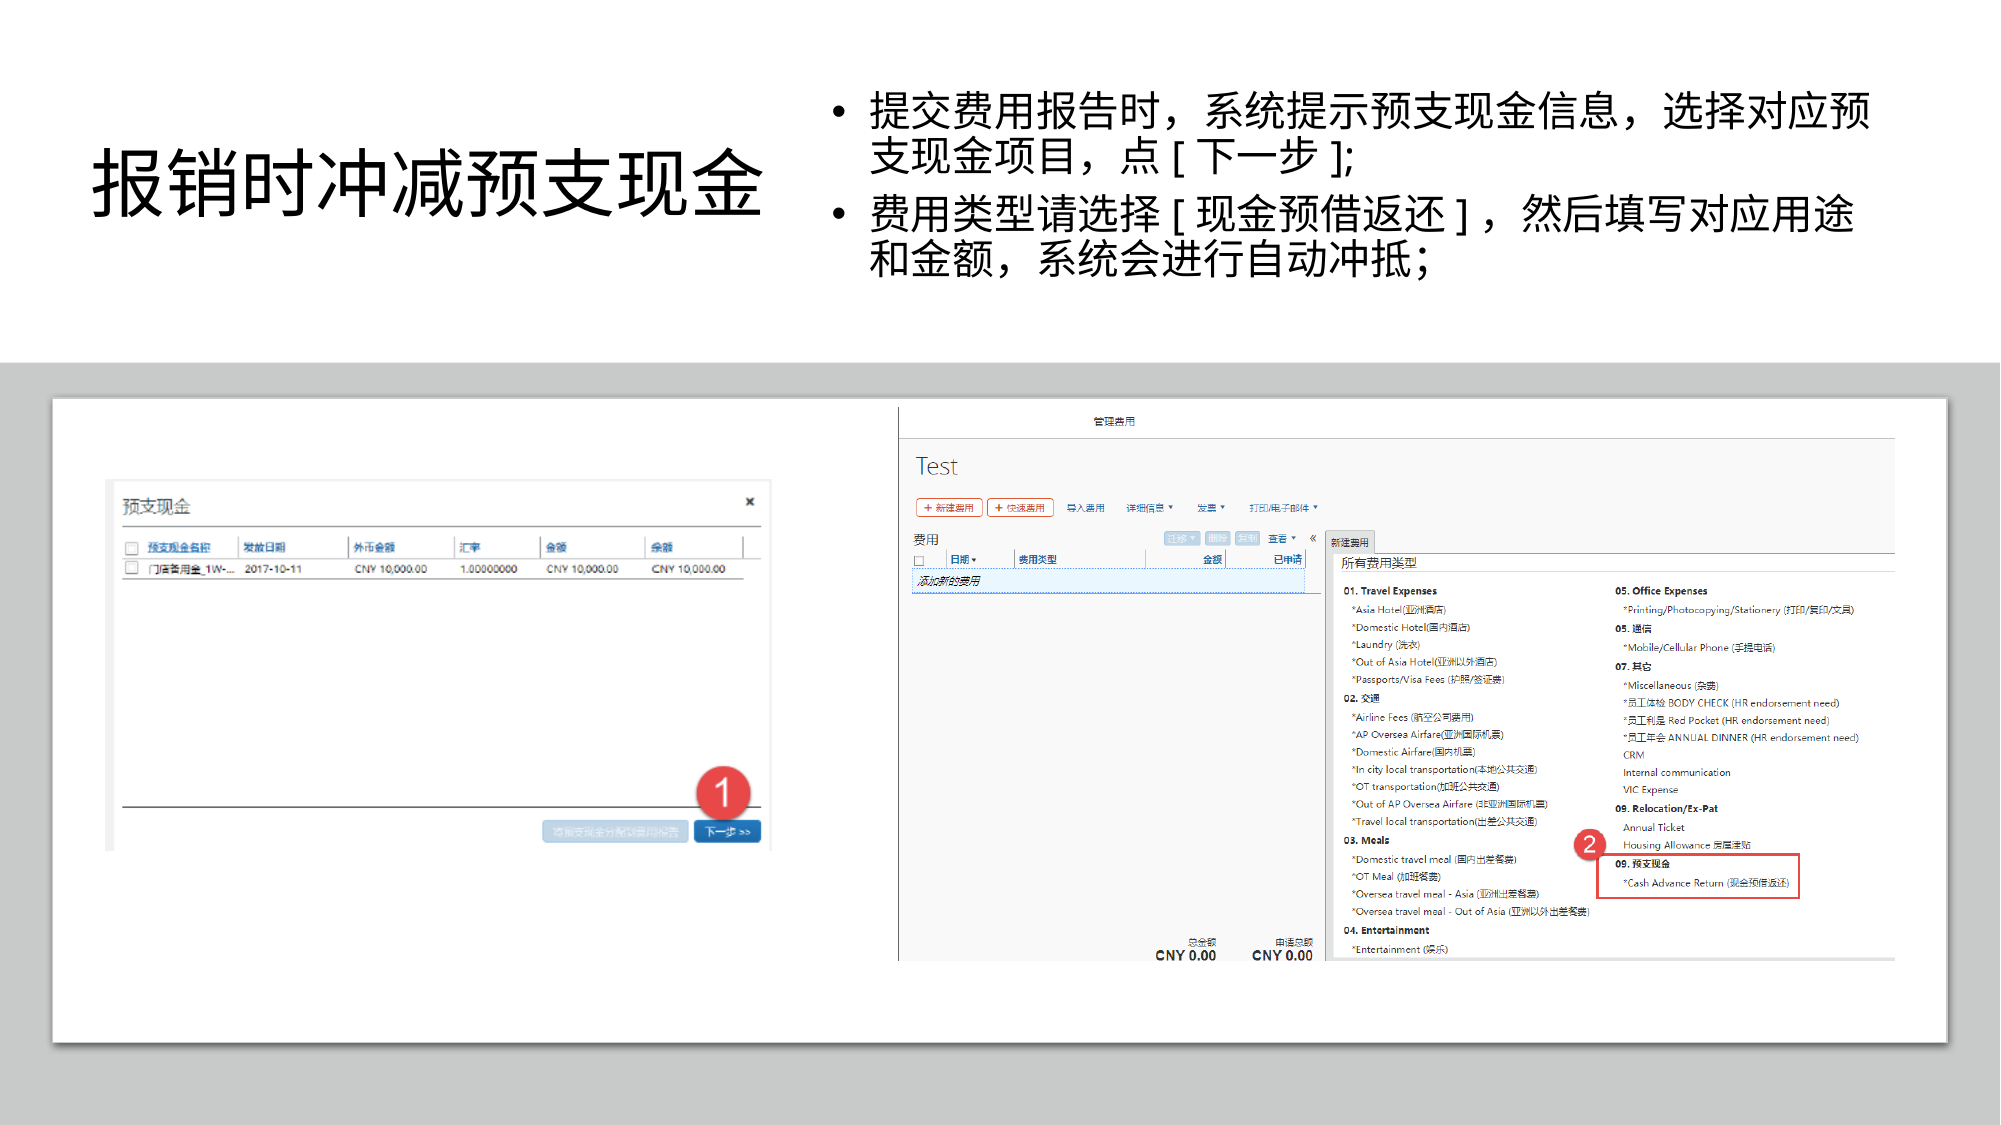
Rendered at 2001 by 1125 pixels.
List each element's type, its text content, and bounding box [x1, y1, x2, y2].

picture [104, 479, 772, 851]
text_box 提交费用报告时，系统提示预支现金信息，选择对应预支现金项目，点[下一步]; 费用类型请选择[现金预借返还]，然后填写对应用途和金额，系统会进行自动冲抵； [797, 55, 1893, 319]
text_box [52, 397, 1948, 1044]
title 报销时冲减预支现金 [75, 55, 798, 320]
text_box [0, 362, 2000, 1125]
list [898, 407, 1895, 961]
